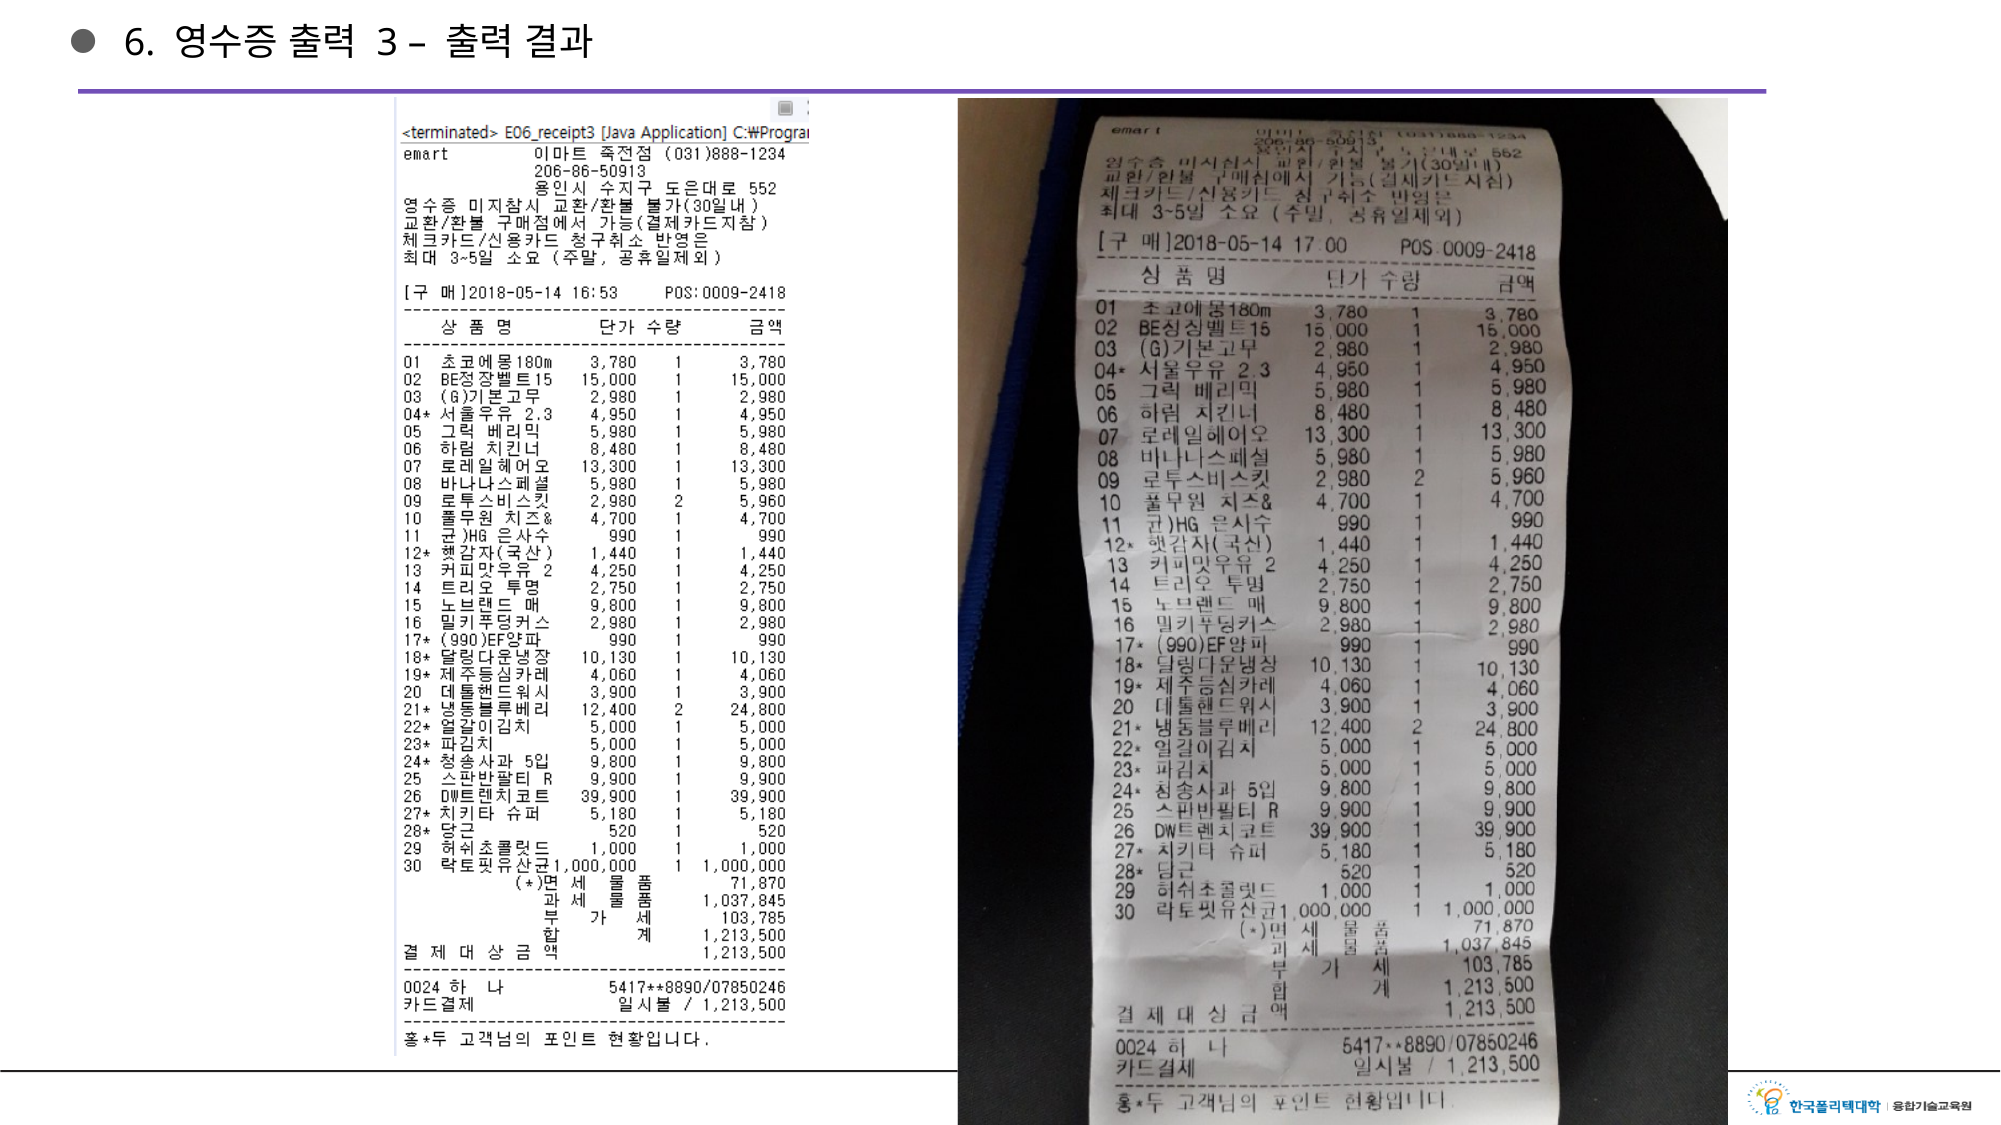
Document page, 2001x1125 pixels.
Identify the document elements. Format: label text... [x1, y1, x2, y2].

picture [394, 97, 810, 1056]
text_box 6. 영수증 출력 3 – 출력 결과 [109, 10, 1660, 71]
picture [1742, 1076, 1974, 1118]
picture [828, 99, 1857, 1124]
